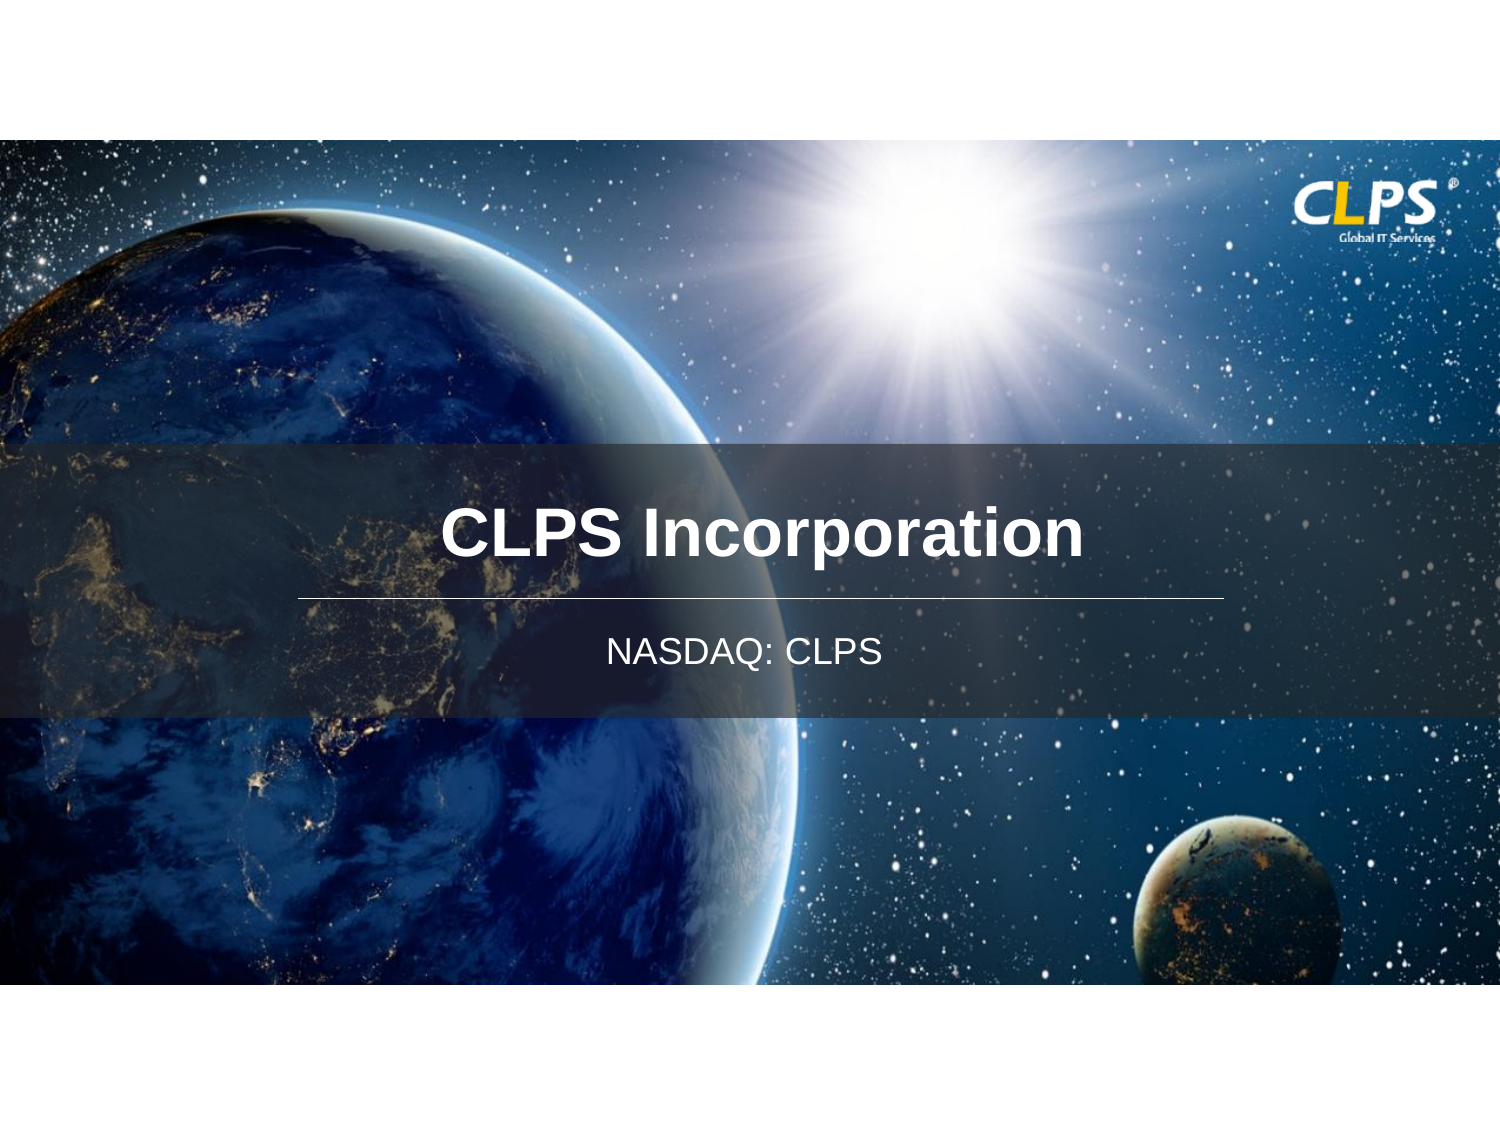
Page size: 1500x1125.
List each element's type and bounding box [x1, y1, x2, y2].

picture [0, 140, 1500, 985]
text_box [297, 480, 1225, 681]
